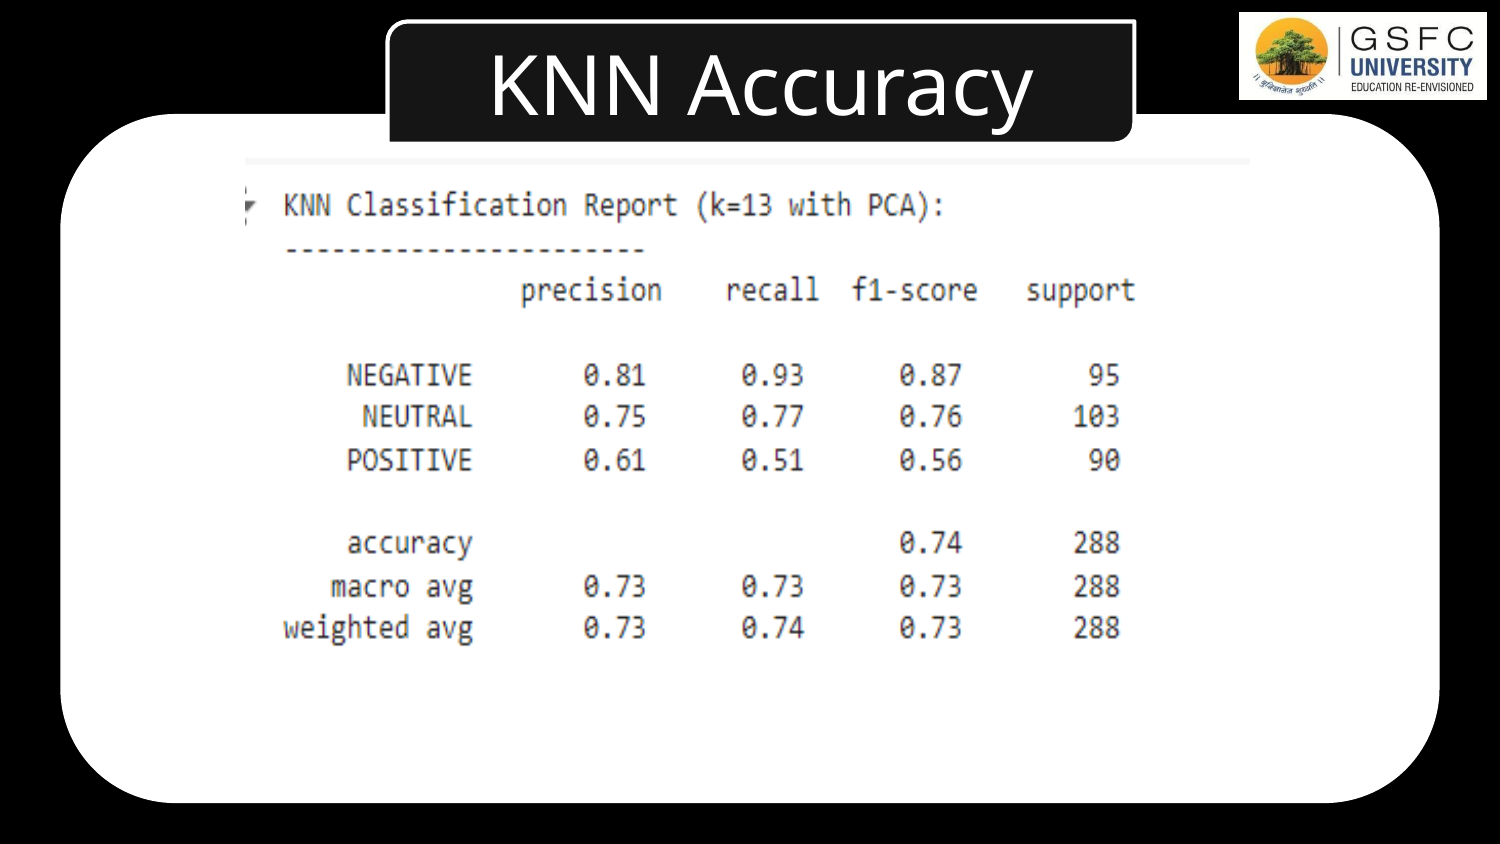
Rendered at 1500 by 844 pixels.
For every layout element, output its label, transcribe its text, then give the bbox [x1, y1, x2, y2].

picture [1238, 12, 1487, 101]
text_box KNN Accuracy [387, 21, 1135, 144]
text_box [60, 113, 1440, 804]
picture [245, 158, 1250, 720]
